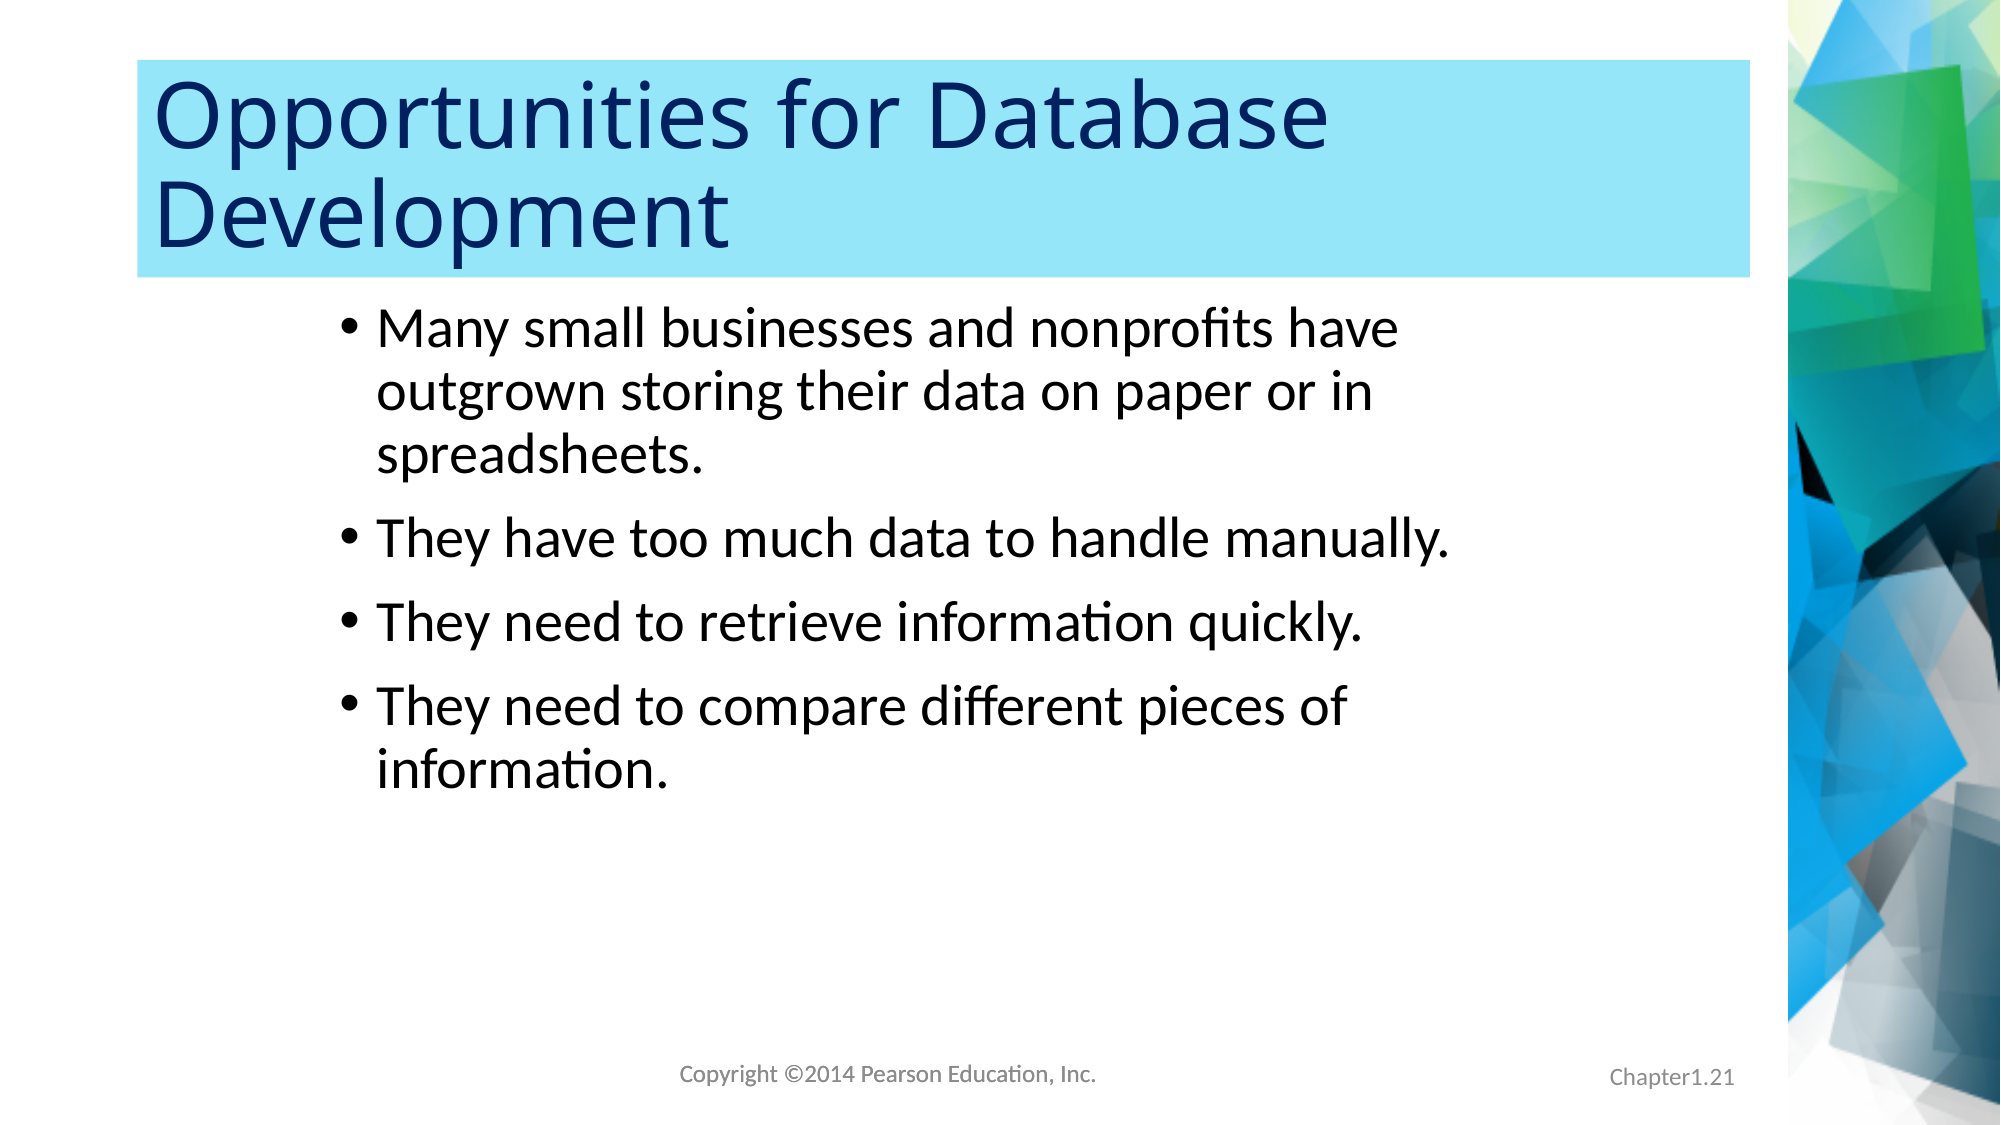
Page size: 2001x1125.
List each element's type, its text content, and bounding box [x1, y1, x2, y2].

slide_number Chapter1.21 [1373, 1045, 1750, 1106]
picture [1788, 0, 2000, 552]
list Many small businesses and nonprofits have outgrown storing their data on paper or in spreadsheets. They have too much data to handle manually. They need to retrieve information quickly. They need to compare different pieces of information. [324, 290, 1562, 1033]
title Opportunities for Database Development [137, 59, 1750, 278]
picture [1788, 462, 2000, 1125]
